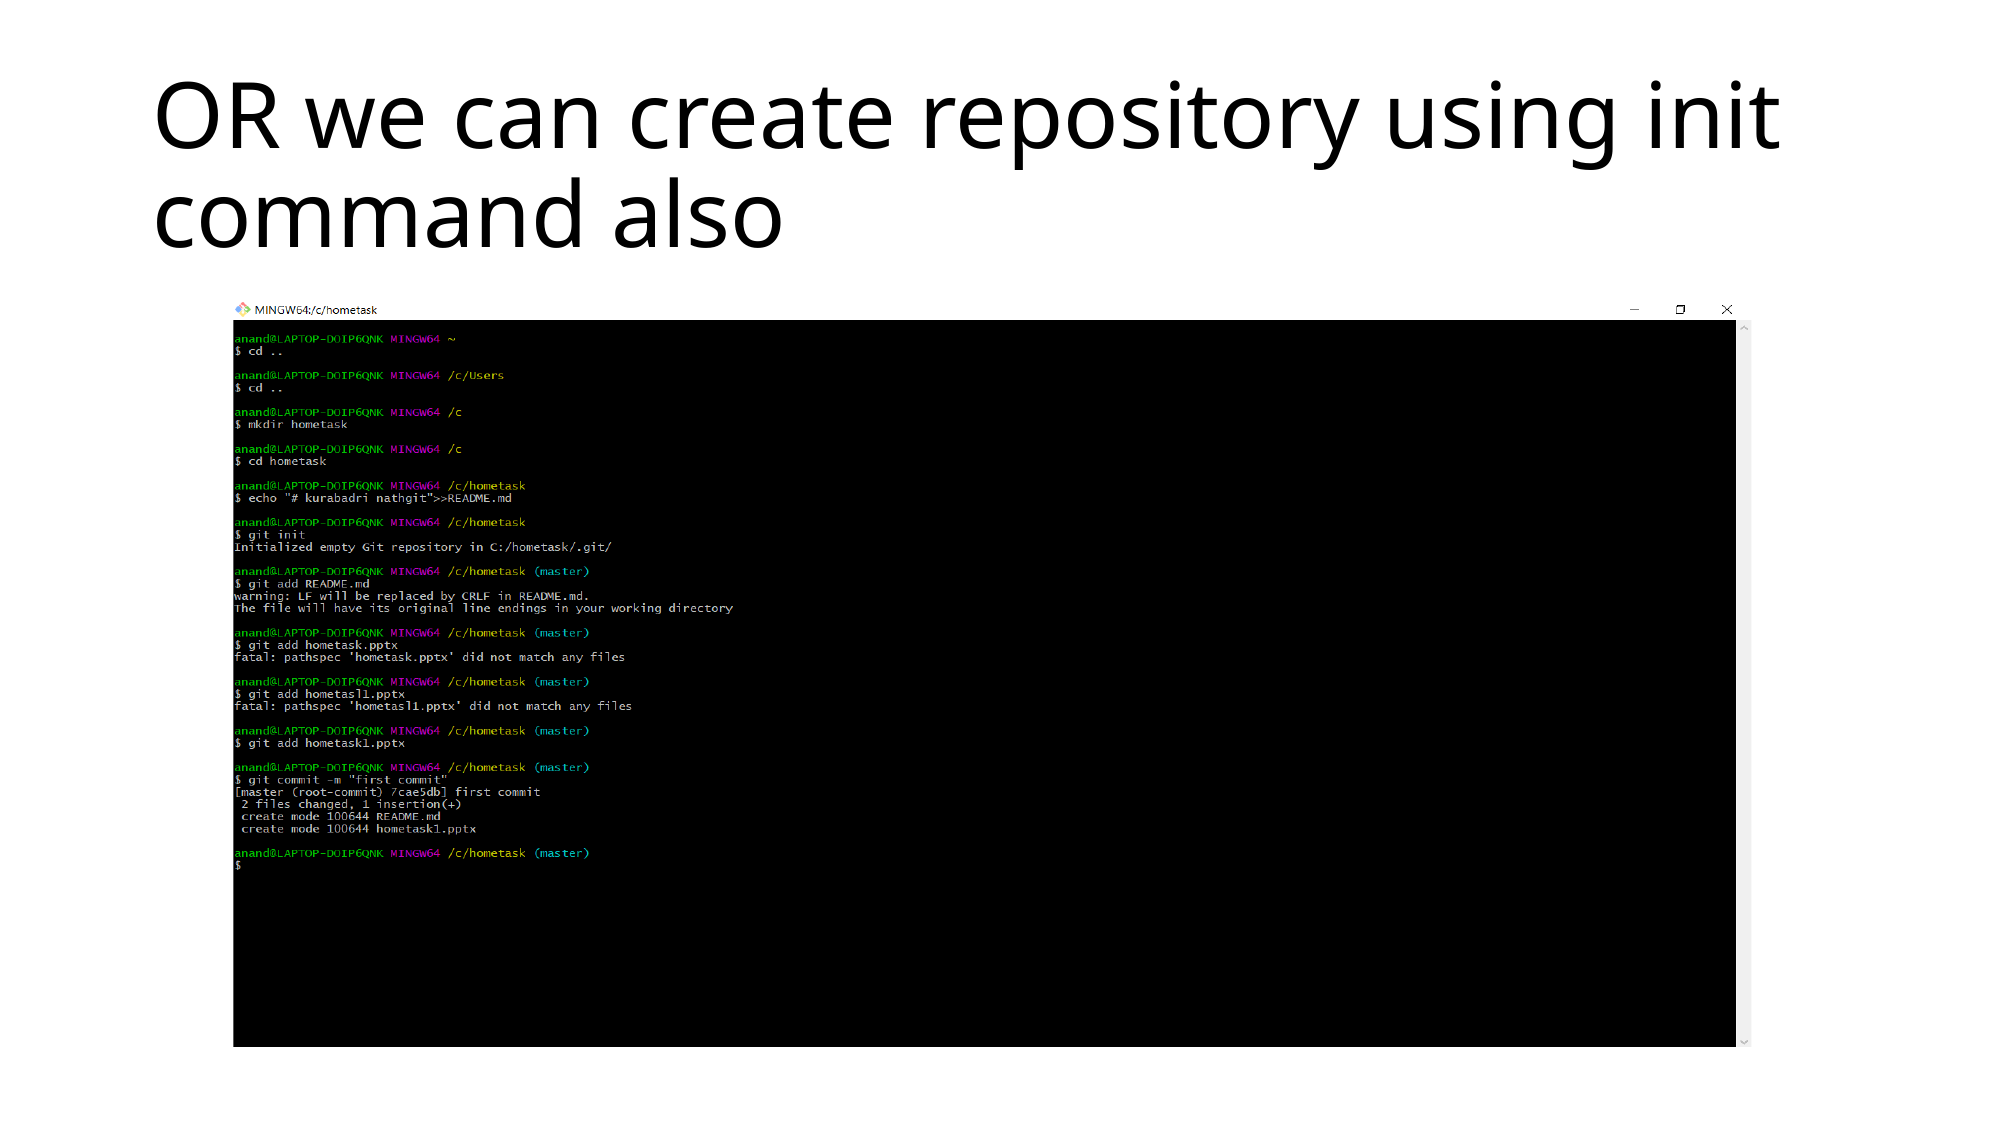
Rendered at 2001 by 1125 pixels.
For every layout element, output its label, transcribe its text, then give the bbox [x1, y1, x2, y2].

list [233, 299, 1752, 1047]
title OR we can create repository using init command also [137, 59, 1863, 278]
